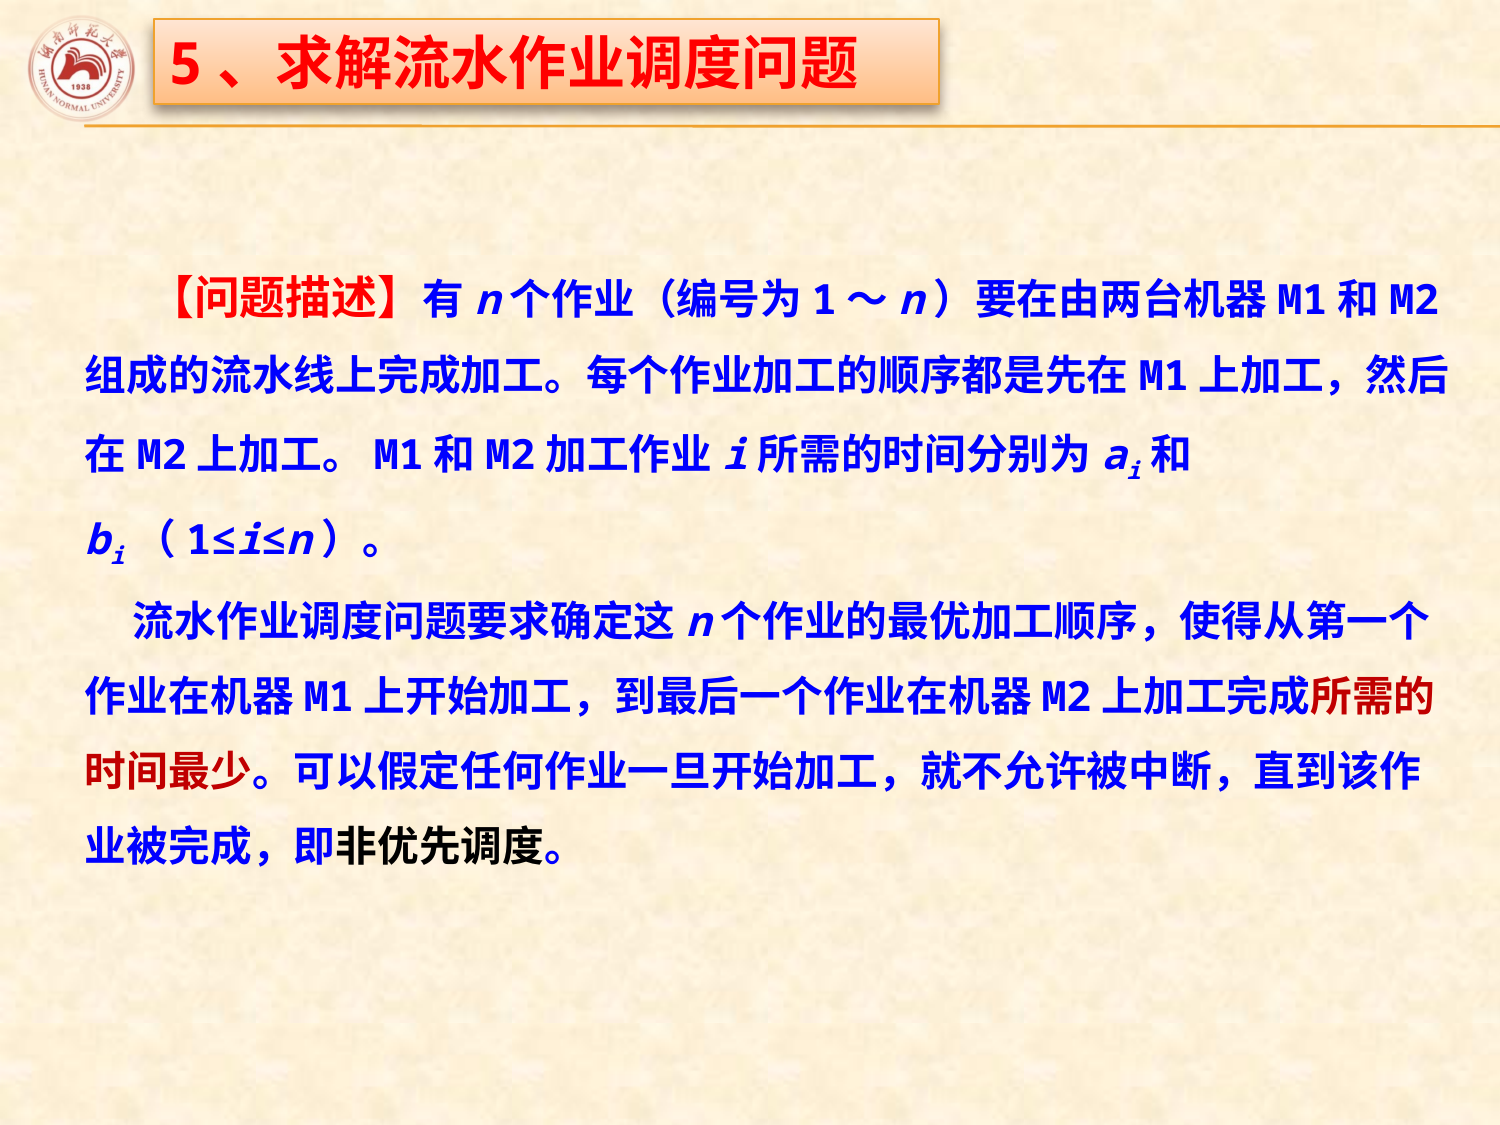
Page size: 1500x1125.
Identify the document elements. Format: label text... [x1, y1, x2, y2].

picture [0, 0, 1500, 1125]
text_box 【问题描述】有n个作业（编号为1～n）要在由两台机器M1和M2组成的流水线上完成加工。每个作业加工的顺序都是先在M1上加工，然后在M2上加工。M1和M2加工作业i所需的时间分别为ai和bi（1≤i≤n）。 流水作业调度问题要求确定这n个作业的最优加工顺序，使得从第一个作业在机器M1上开始加工，到最后一个作业在机器M2上加工完成所需的时间最少。可以假定任何作业一旦开始加工，就不允许被中断，直到该作业被完成，即非优先调度。 [70, 234, 1465, 878]
text_box 5、求解流水作业调度问题 [153, 18, 940, 105]
